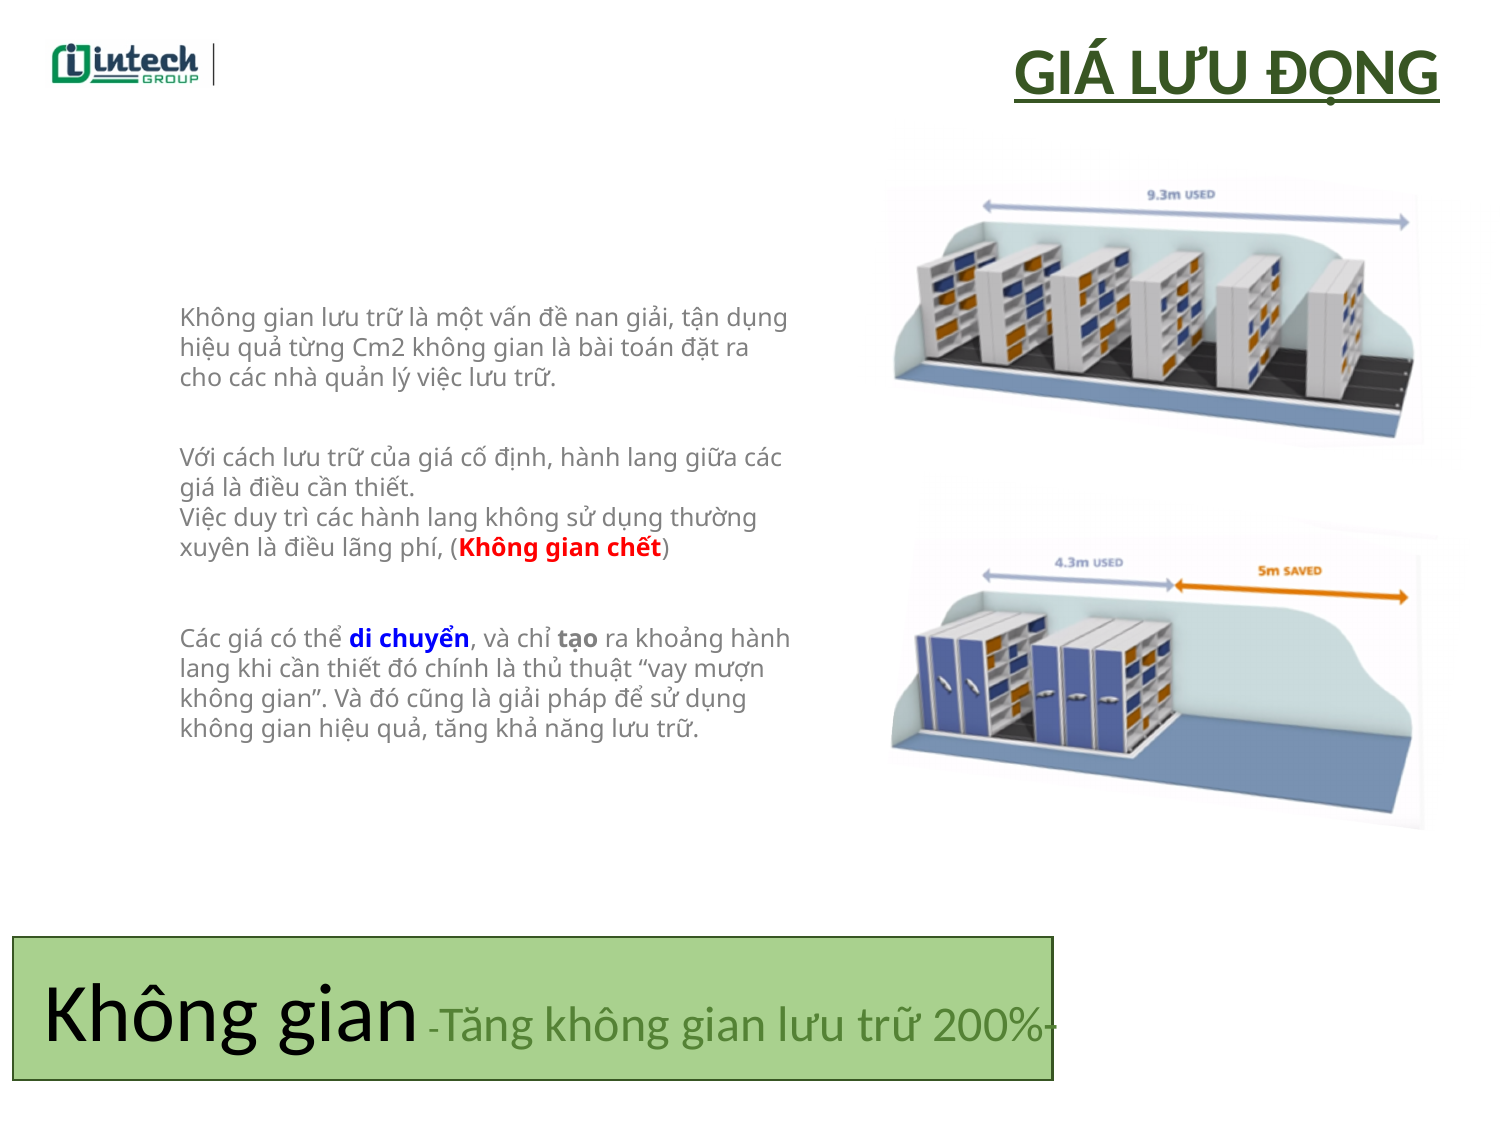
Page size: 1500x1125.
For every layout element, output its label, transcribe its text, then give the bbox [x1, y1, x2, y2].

text_box GIÁ LƯU ĐỘNG [999, 20, 1456, 115]
text_box [12, 936, 1054, 1081]
picture [888, 472, 1469, 831]
text_box Không gian lưu trữ là một vấn đề nan giải, tận dụng hiệu quả từng Cm2 không gian là bài toán đặt ra cho các nhà quản lý việc lưu trữ. [164, 294, 807, 399]
text_box Không gian -Tăng không gian lưu trữ 200%- [30, 950, 1075, 1066]
picture [857, 119, 1499, 469]
picture [45, 35, 219, 93]
text_box Các giá có thể di chuyển, và chỉ tạo ra khoảng hành lang khi cần thiết đó chính là thủ thuật “vay mượn không gian”. Và đó cũng là giải pháp để sử dụng không gian hiệu quả, tăng khả năng lưu trữ. [164, 615, 807, 750]
text_box Với cách lưu trữ của giá cố định, hành lang giữa các giá là điều cần thiết. Việc duy trì các hành lang không sử dụng thường xuyên là điều lãng phí, (Không gian chết) [164, 433, 807, 569]
